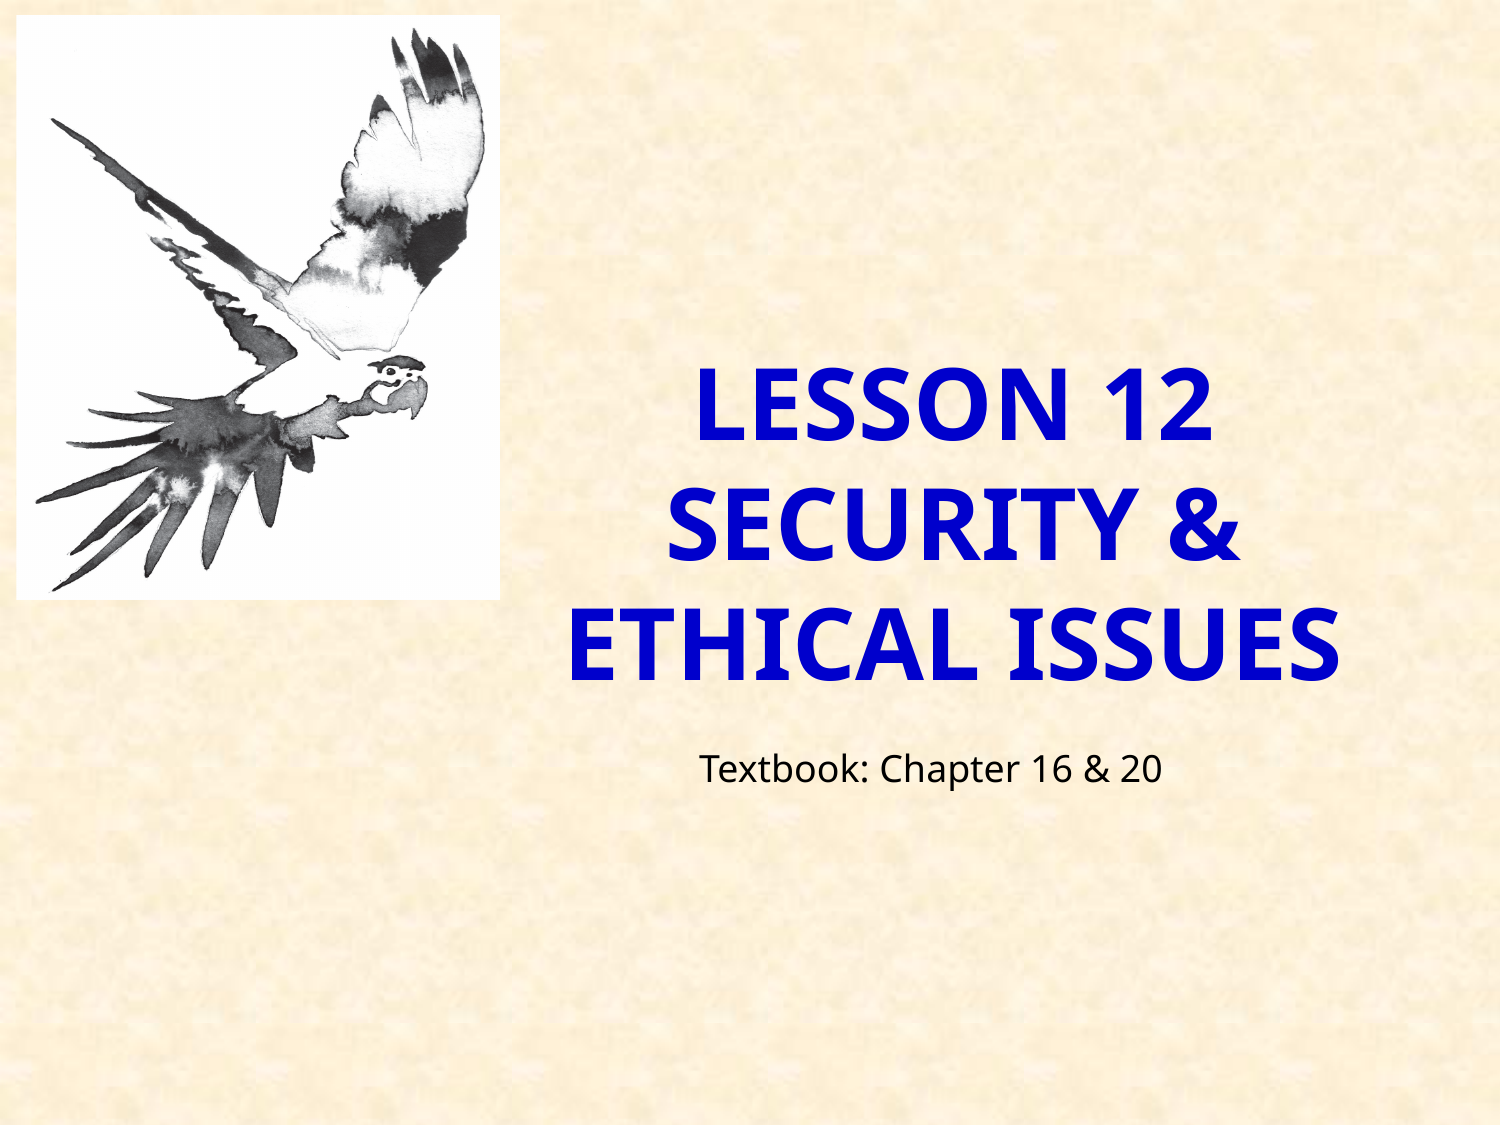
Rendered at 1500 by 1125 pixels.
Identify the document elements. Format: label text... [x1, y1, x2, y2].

picture [0, 0, 1500, 1125]
text_box Textbook: Chapter 16 & 20 [587, 737, 1275, 798]
title Lesson 12 Security & ethical issues [487, 312, 1420, 700]
